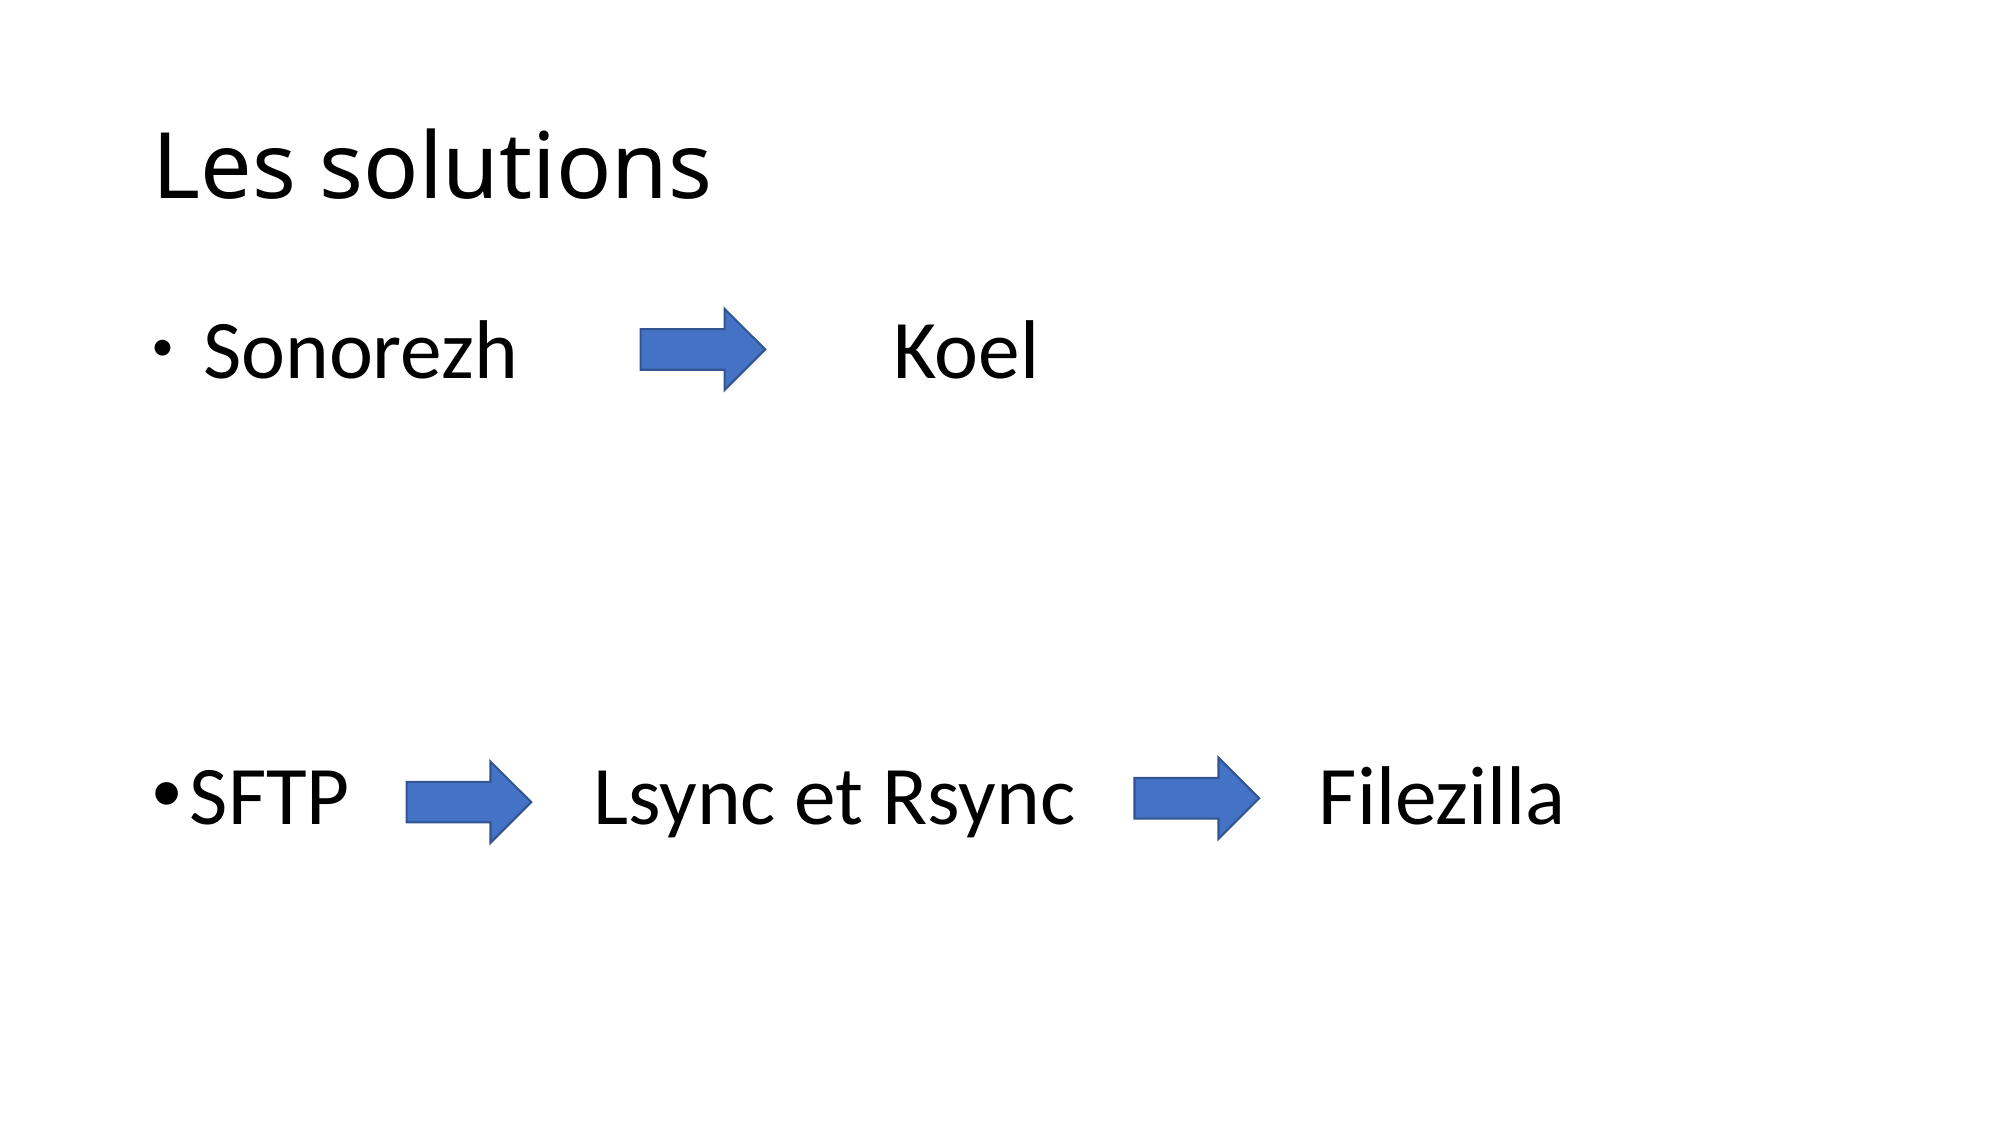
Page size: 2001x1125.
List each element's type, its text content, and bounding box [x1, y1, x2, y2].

text_box [405, 759, 533, 846]
title Les solutions [137, 59, 1863, 278]
list Sonorezh Koel SFTP Lsync et Rsync Filezilla [137, 299, 1863, 1014]
text_box [639, 306, 767, 393]
text_box [1133, 755, 1261, 842]
